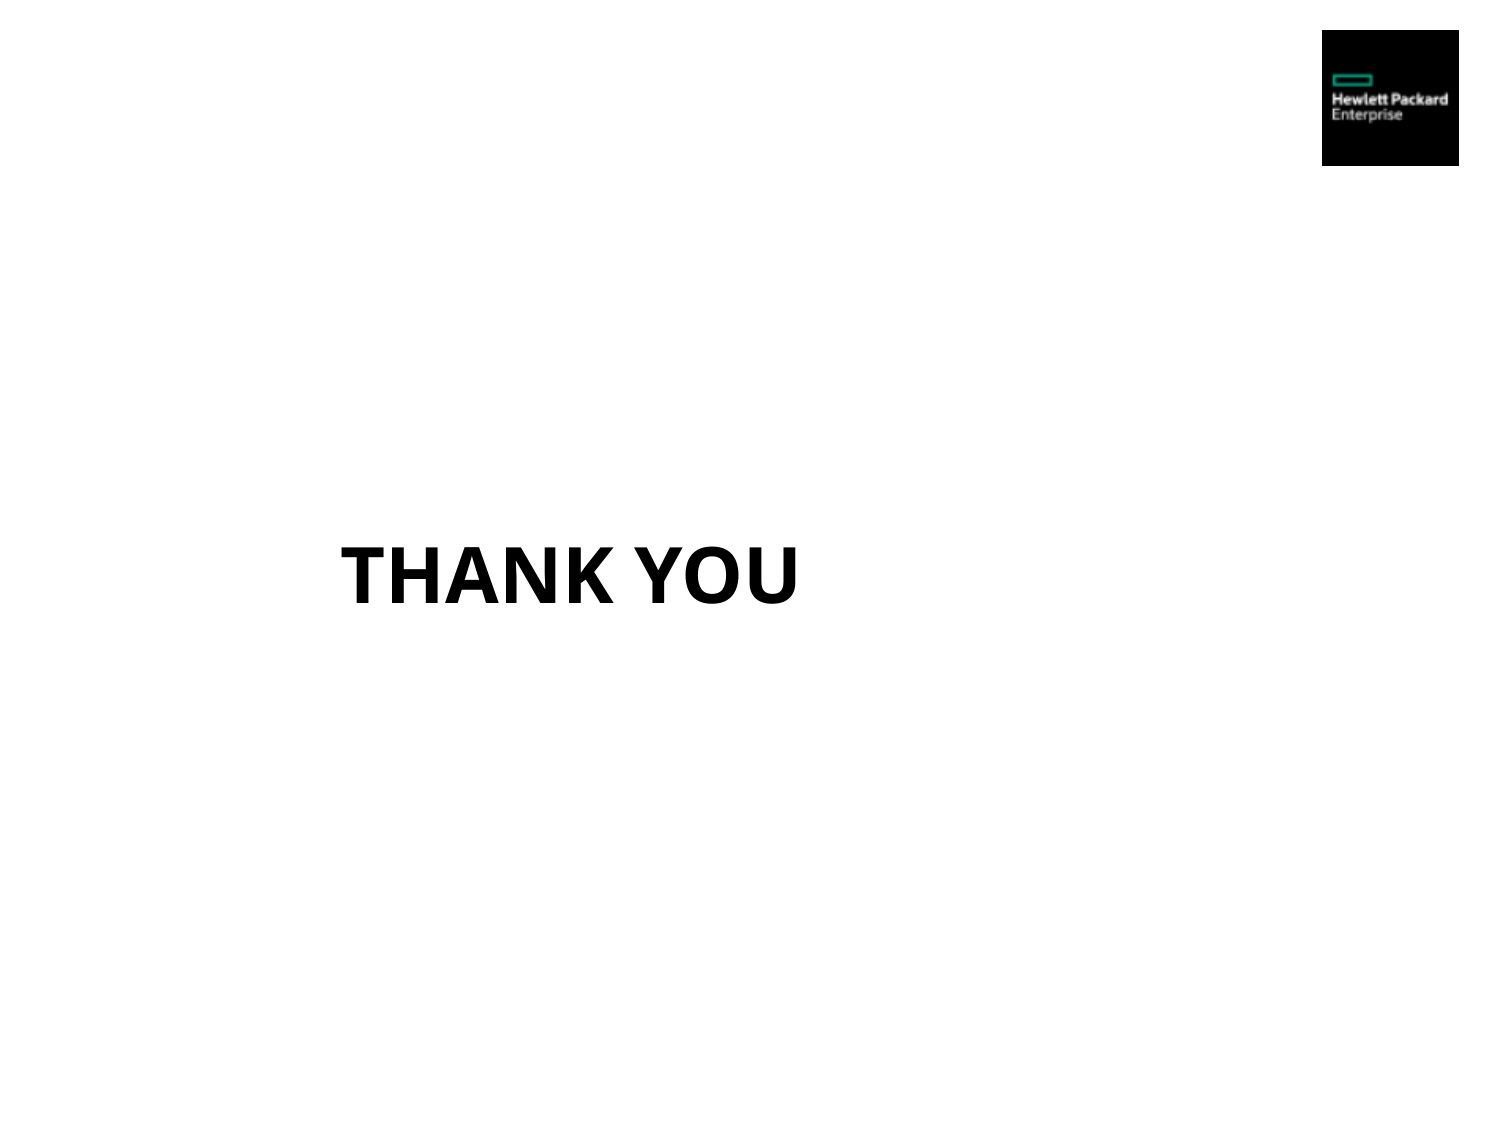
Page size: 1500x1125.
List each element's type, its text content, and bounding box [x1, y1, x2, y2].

picture [1322, 30, 1459, 166]
list THANK YOU [75, 196, 1425, 627]
